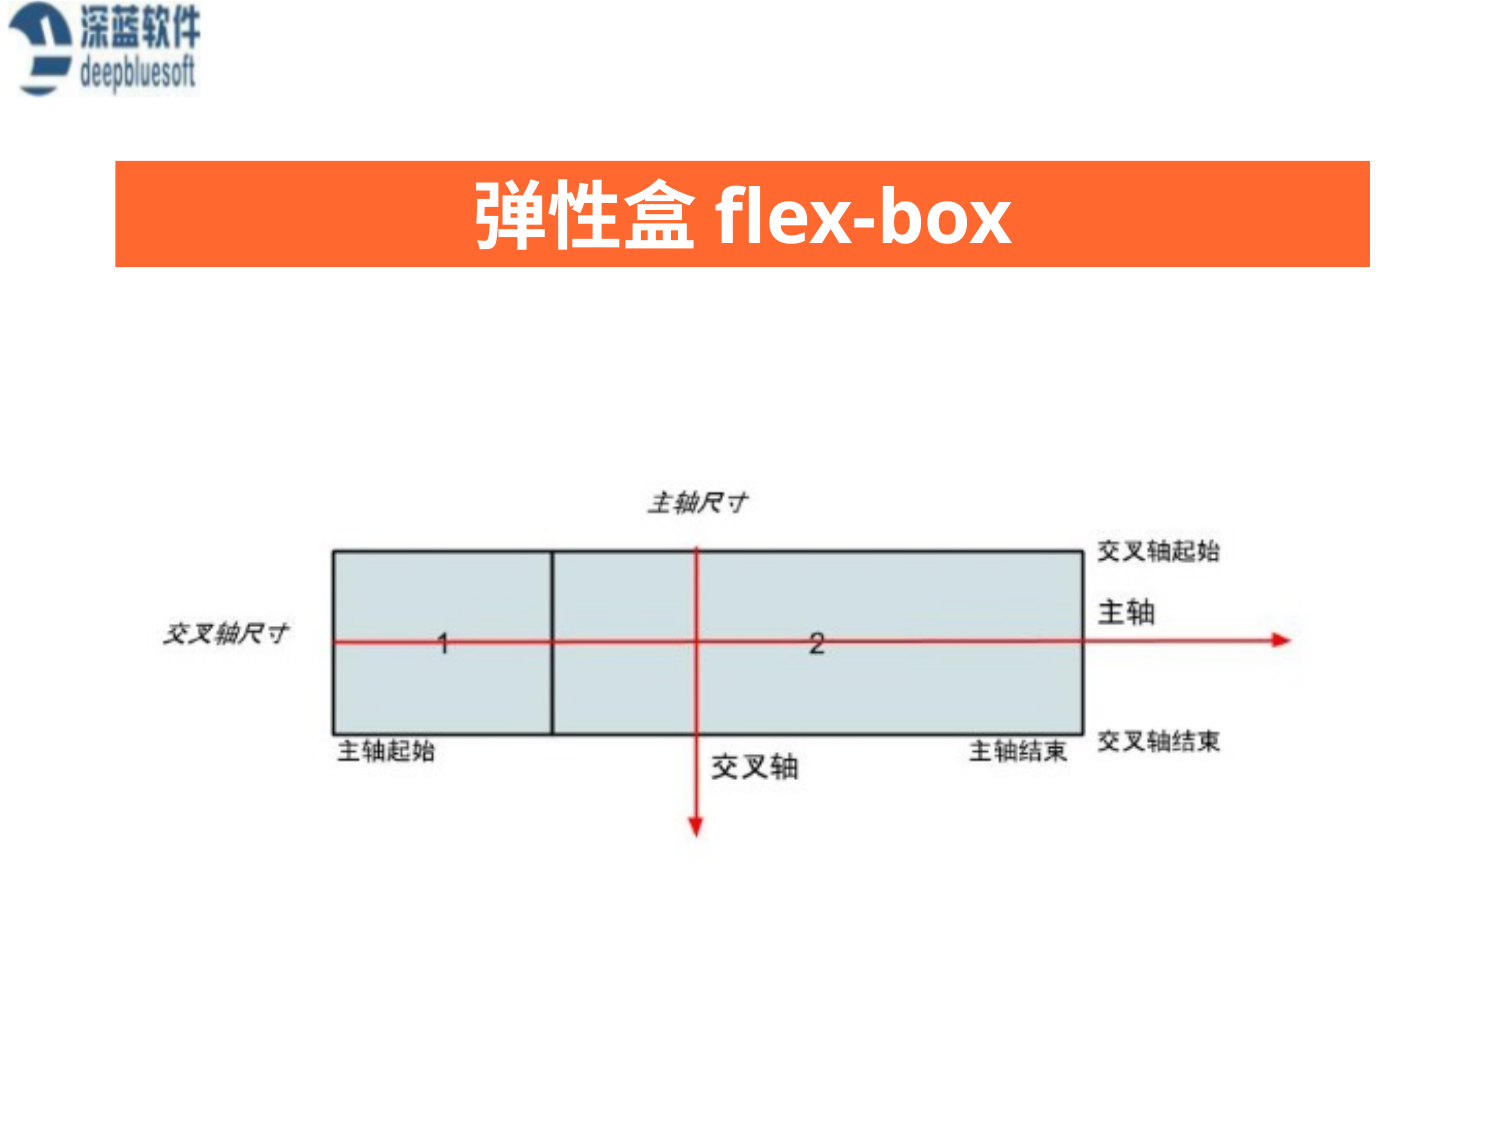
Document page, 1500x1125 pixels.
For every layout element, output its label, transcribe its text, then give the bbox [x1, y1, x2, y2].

text_box [113, 159, 1372, 269]
text_box 弹性盒flex-box [175, 160, 1310, 356]
picture [5, 0, 207, 99]
picture [110, 437, 1375, 876]
